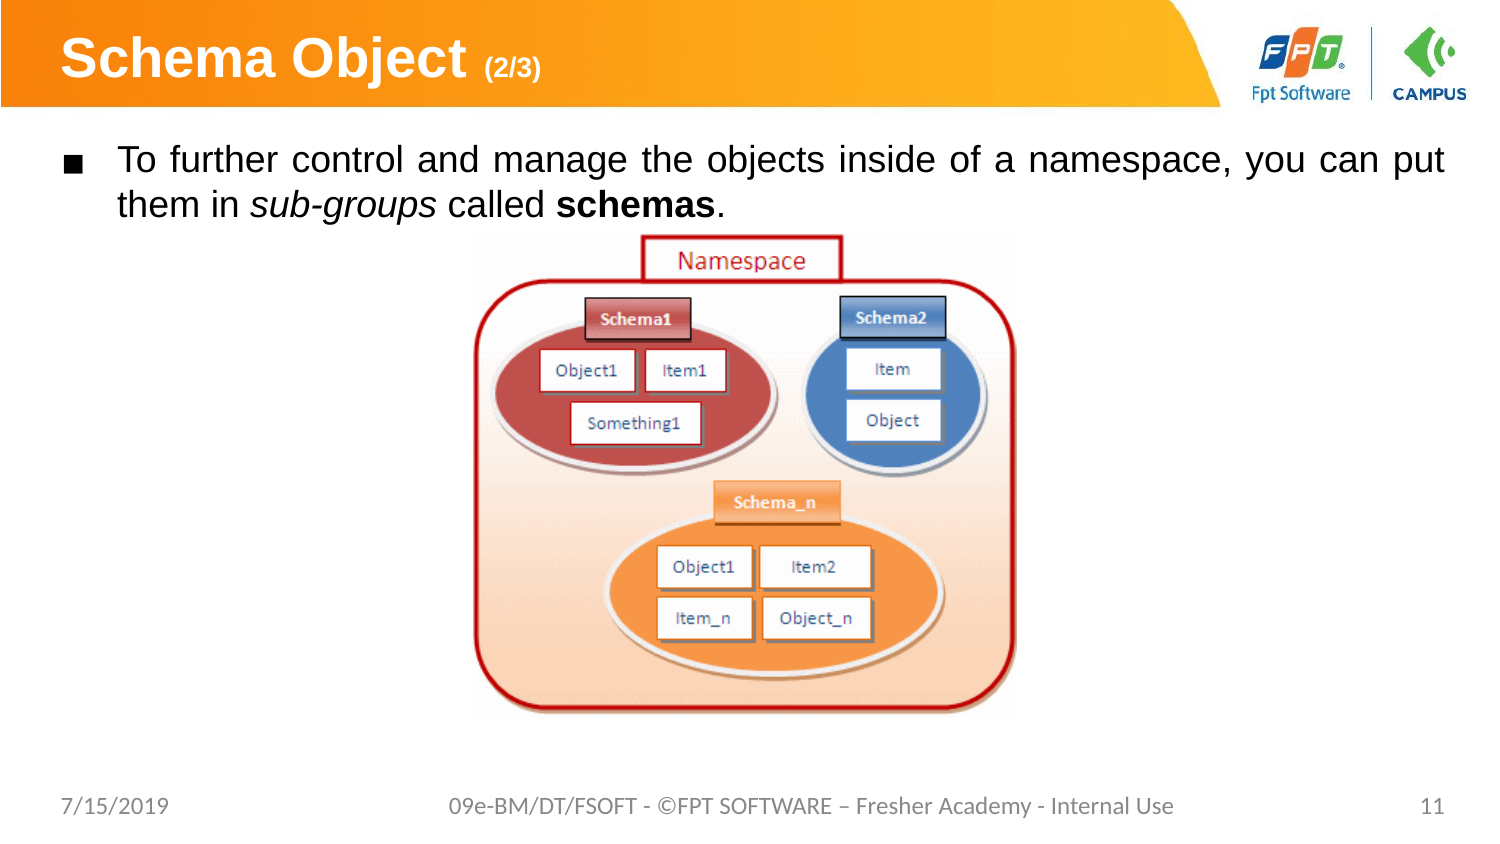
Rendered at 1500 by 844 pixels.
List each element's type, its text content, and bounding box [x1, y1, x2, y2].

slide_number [45, 782, 270, 827]
list To further control and manage the objects inside of a namespace, you can put them in sub-groups called schemas. [45, 127, 1461, 754]
slide_number ‹#› [1350, 782, 1461, 827]
footer 09e-BM/DT/FSOFT - ©FPT SOFTWARE – Fresher Academy - Internal Use [289, 782, 1335, 827]
picture [1, 0, 1499, 844]
title Schema Object (2/3) [45, 0, 1176, 106]
